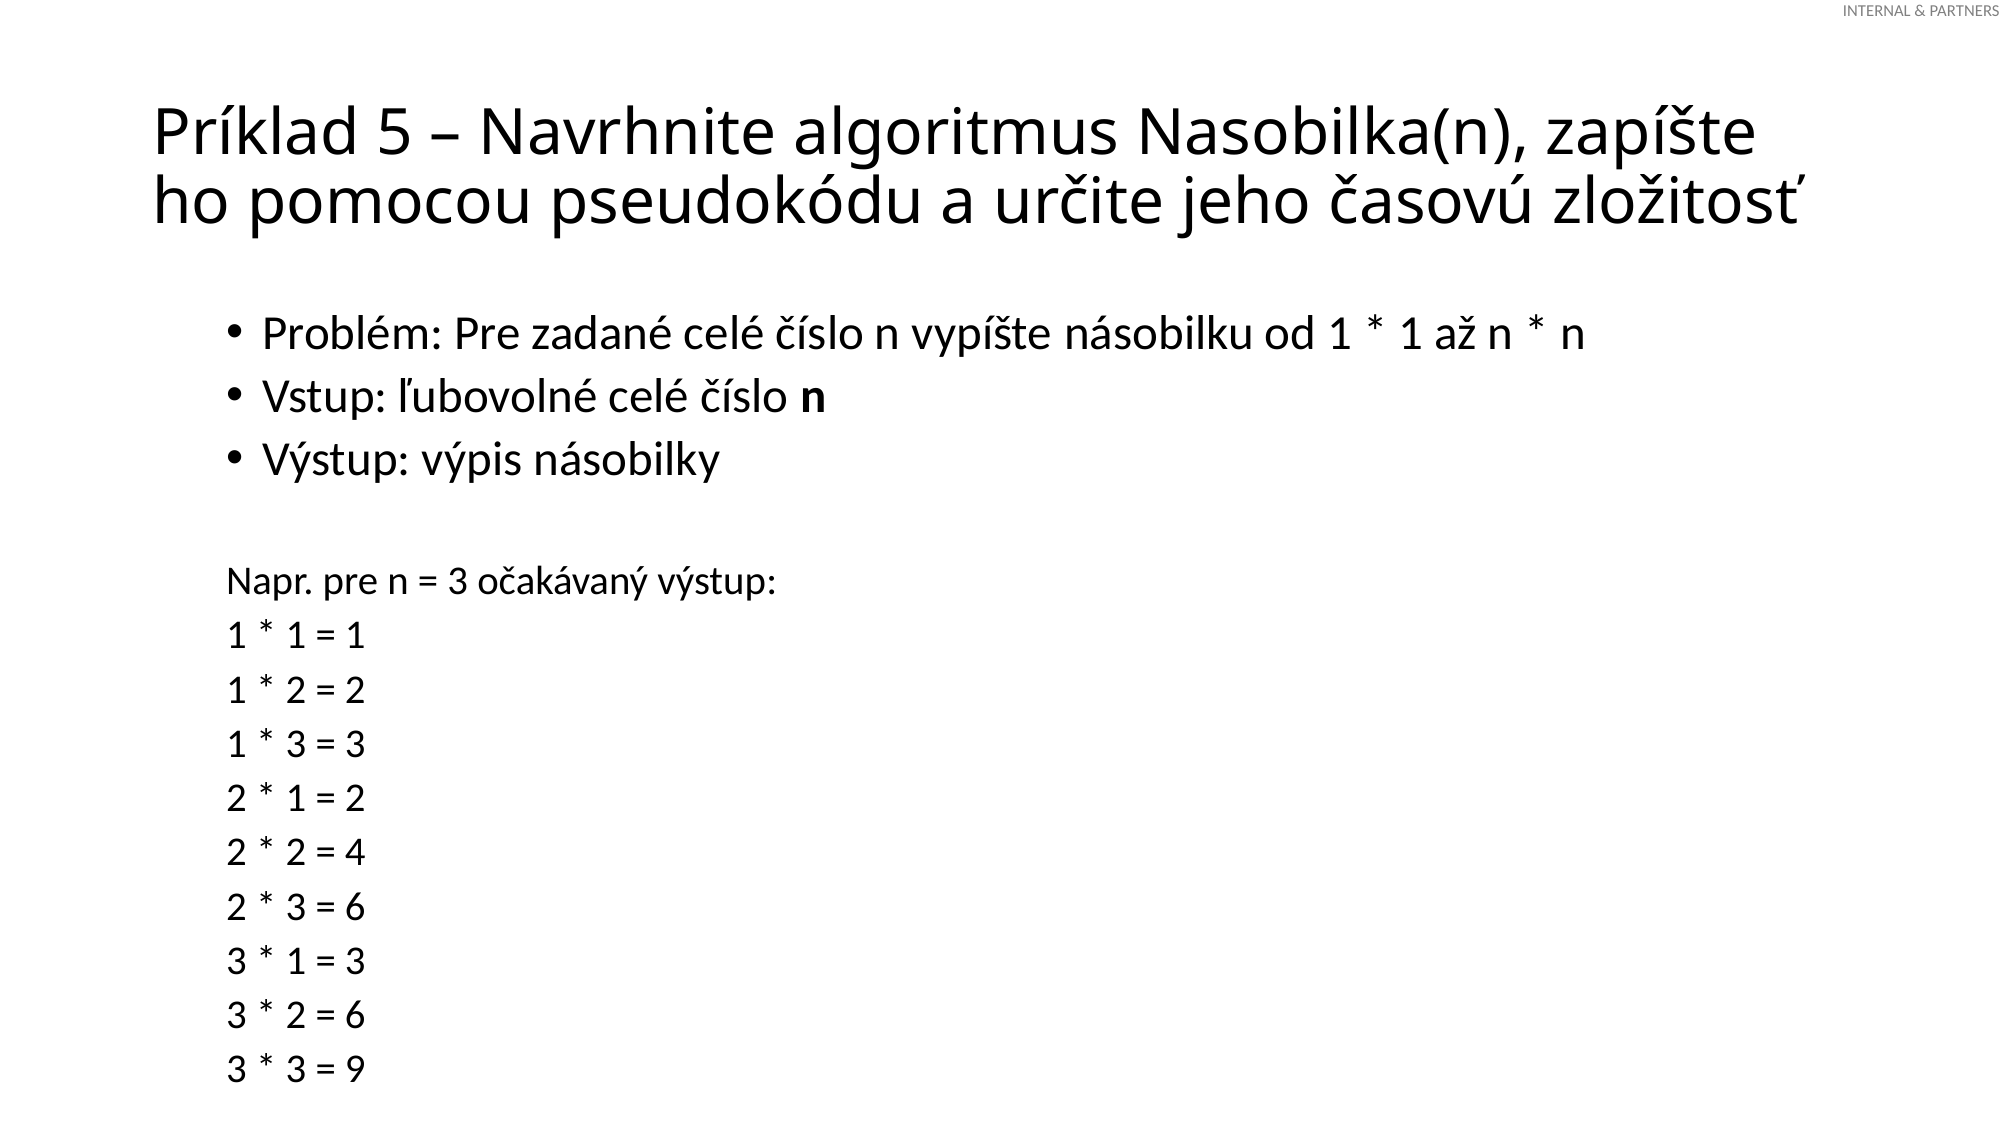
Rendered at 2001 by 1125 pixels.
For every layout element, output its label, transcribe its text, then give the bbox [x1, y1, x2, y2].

list Problém: Pre zadané celé číslo n vypíšte násobilku od 1 * 1 až n * n Vstup: ľubovolné celé číslo n Výstup: výpis násobilky Napr. pre n = 3 očakávaný výstup: 1 * 1 = 1 1 * 2 = 2 1 * 3 = 3 2 * 1 = 2 2 * 2 = 4 2 * 3 = 6 3 * 1 = 3 3 * 2 = 6 3 * 3 = 9 [137, 299, 1863, 1105]
title Príklad 5 – Navrhnite algoritmus Nasobilka(n), zapíšte ho pomocou pseudokódu a určite jeho časovú zložitosť [137, 59, 1863, 278]
